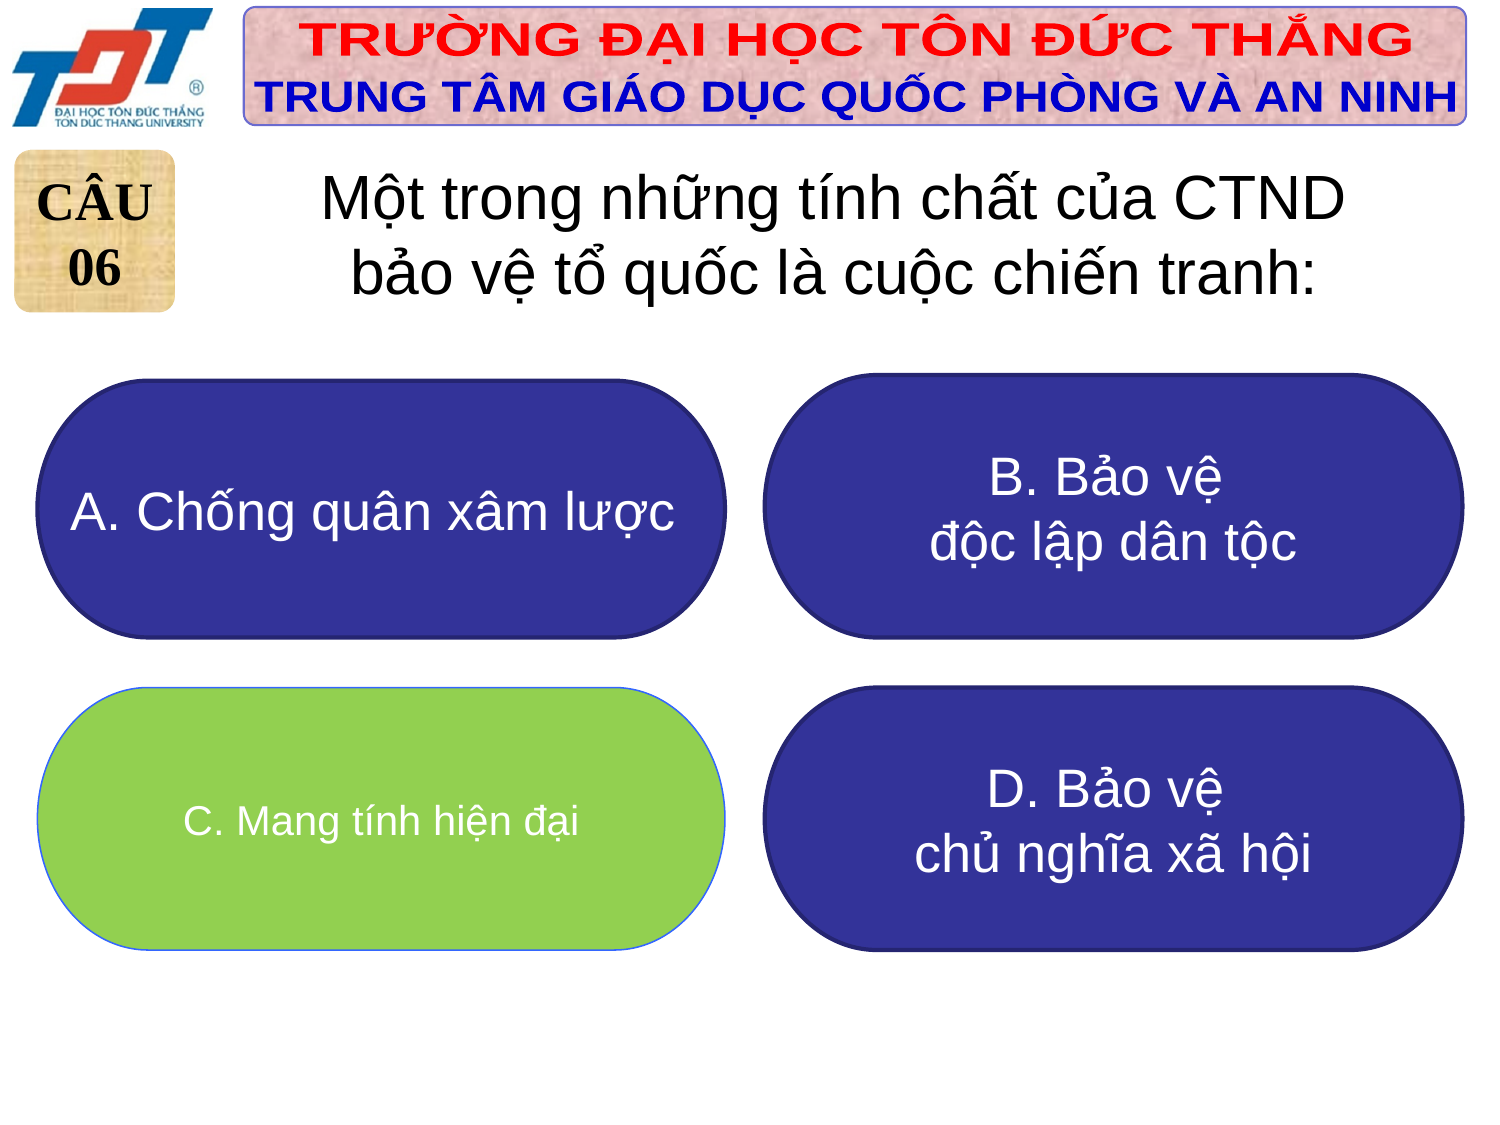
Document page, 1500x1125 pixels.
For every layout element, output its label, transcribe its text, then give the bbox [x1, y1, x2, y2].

text_box B. Bảo vệ độc lập dân tộc [762, 372, 1465, 640]
picture [12, 8, 213, 127]
text_box C. Mang tính hiện đại [37, 687, 725, 951]
text_box Một trong những tính chất của CTND bảo vệ tổ quốc là cuộc chiến tranh: [273, 149, 1396, 315]
picture [245, 9, 1465, 124]
text_box CÂU 06 [14, 149, 175, 313]
text_box A. Chống quân xâm lược [35, 378, 728, 640]
text_box D. Bảo vệ chủ nghĩa xã hội [762, 685, 1465, 953]
